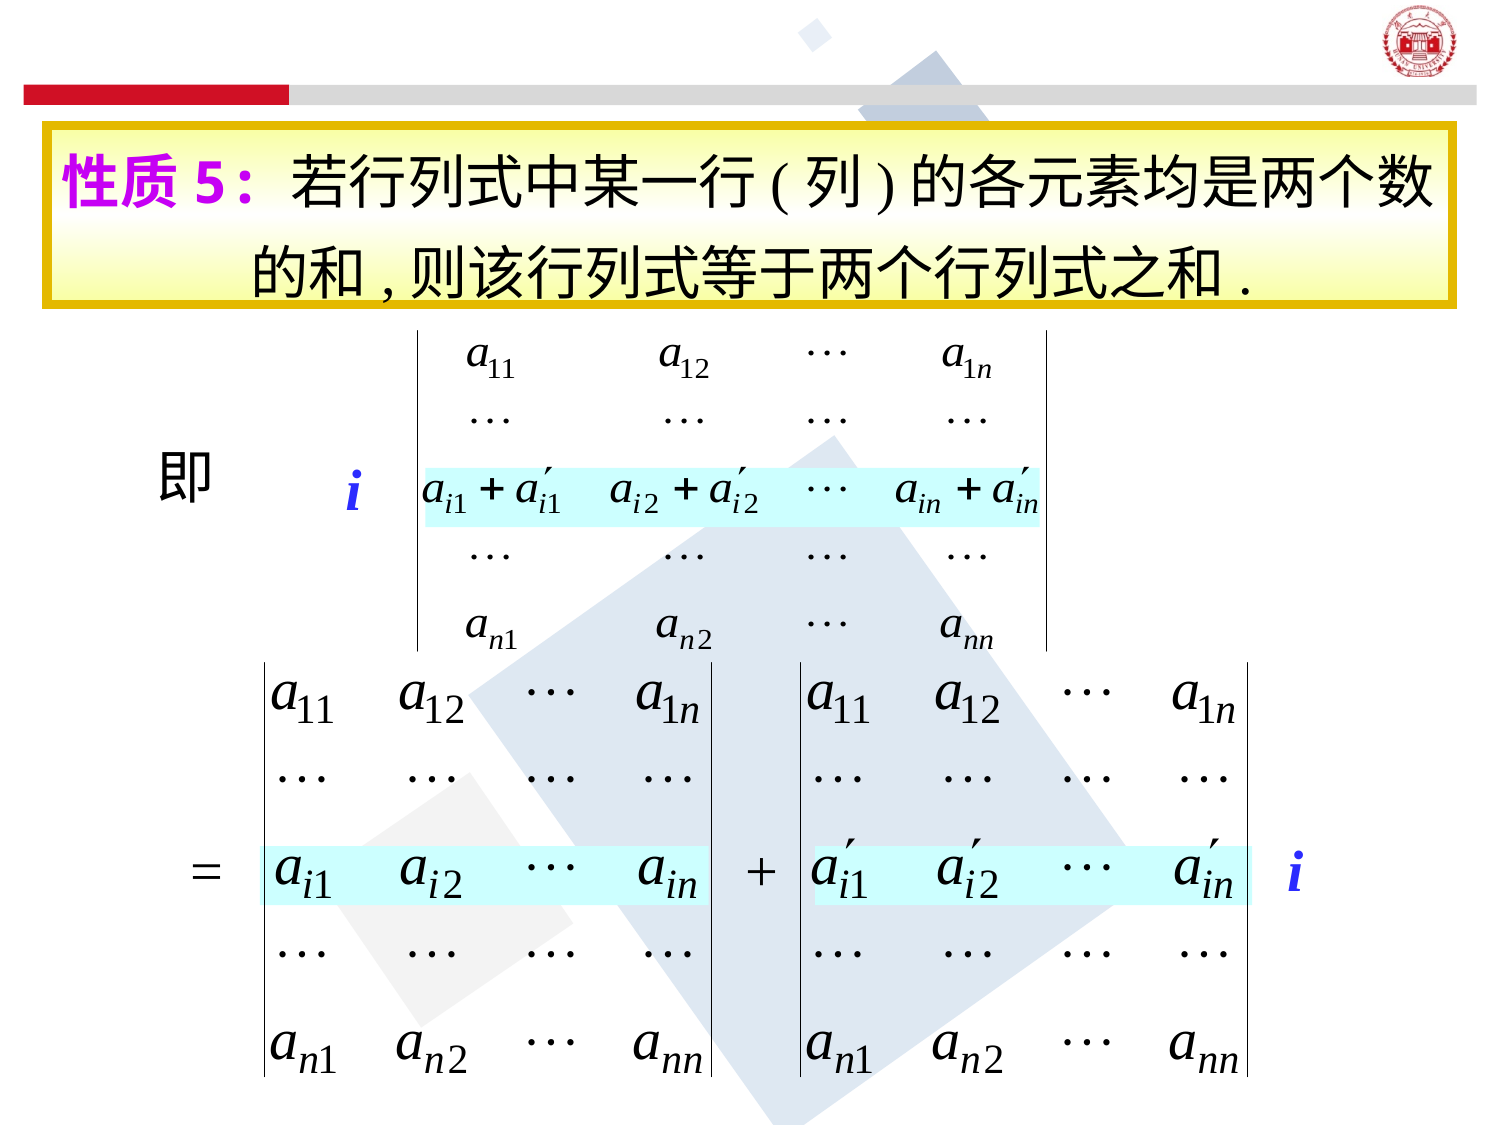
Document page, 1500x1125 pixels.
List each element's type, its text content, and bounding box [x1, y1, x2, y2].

picture [1382, 5, 1457, 77]
text_box 即 [141, 432, 349, 518]
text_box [259, 656, 1255, 1083]
text_box = [175, 825, 246, 911]
text_box 性质5: 若行列式中某一行(列)的各元素均是两个数的和,则该行列式等于两个行列式之和. [47, 117, 1465, 314]
text_box i [330, 444, 393, 530]
text_box i [1272, 825, 1335, 911]
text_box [413, 325, 1052, 655]
